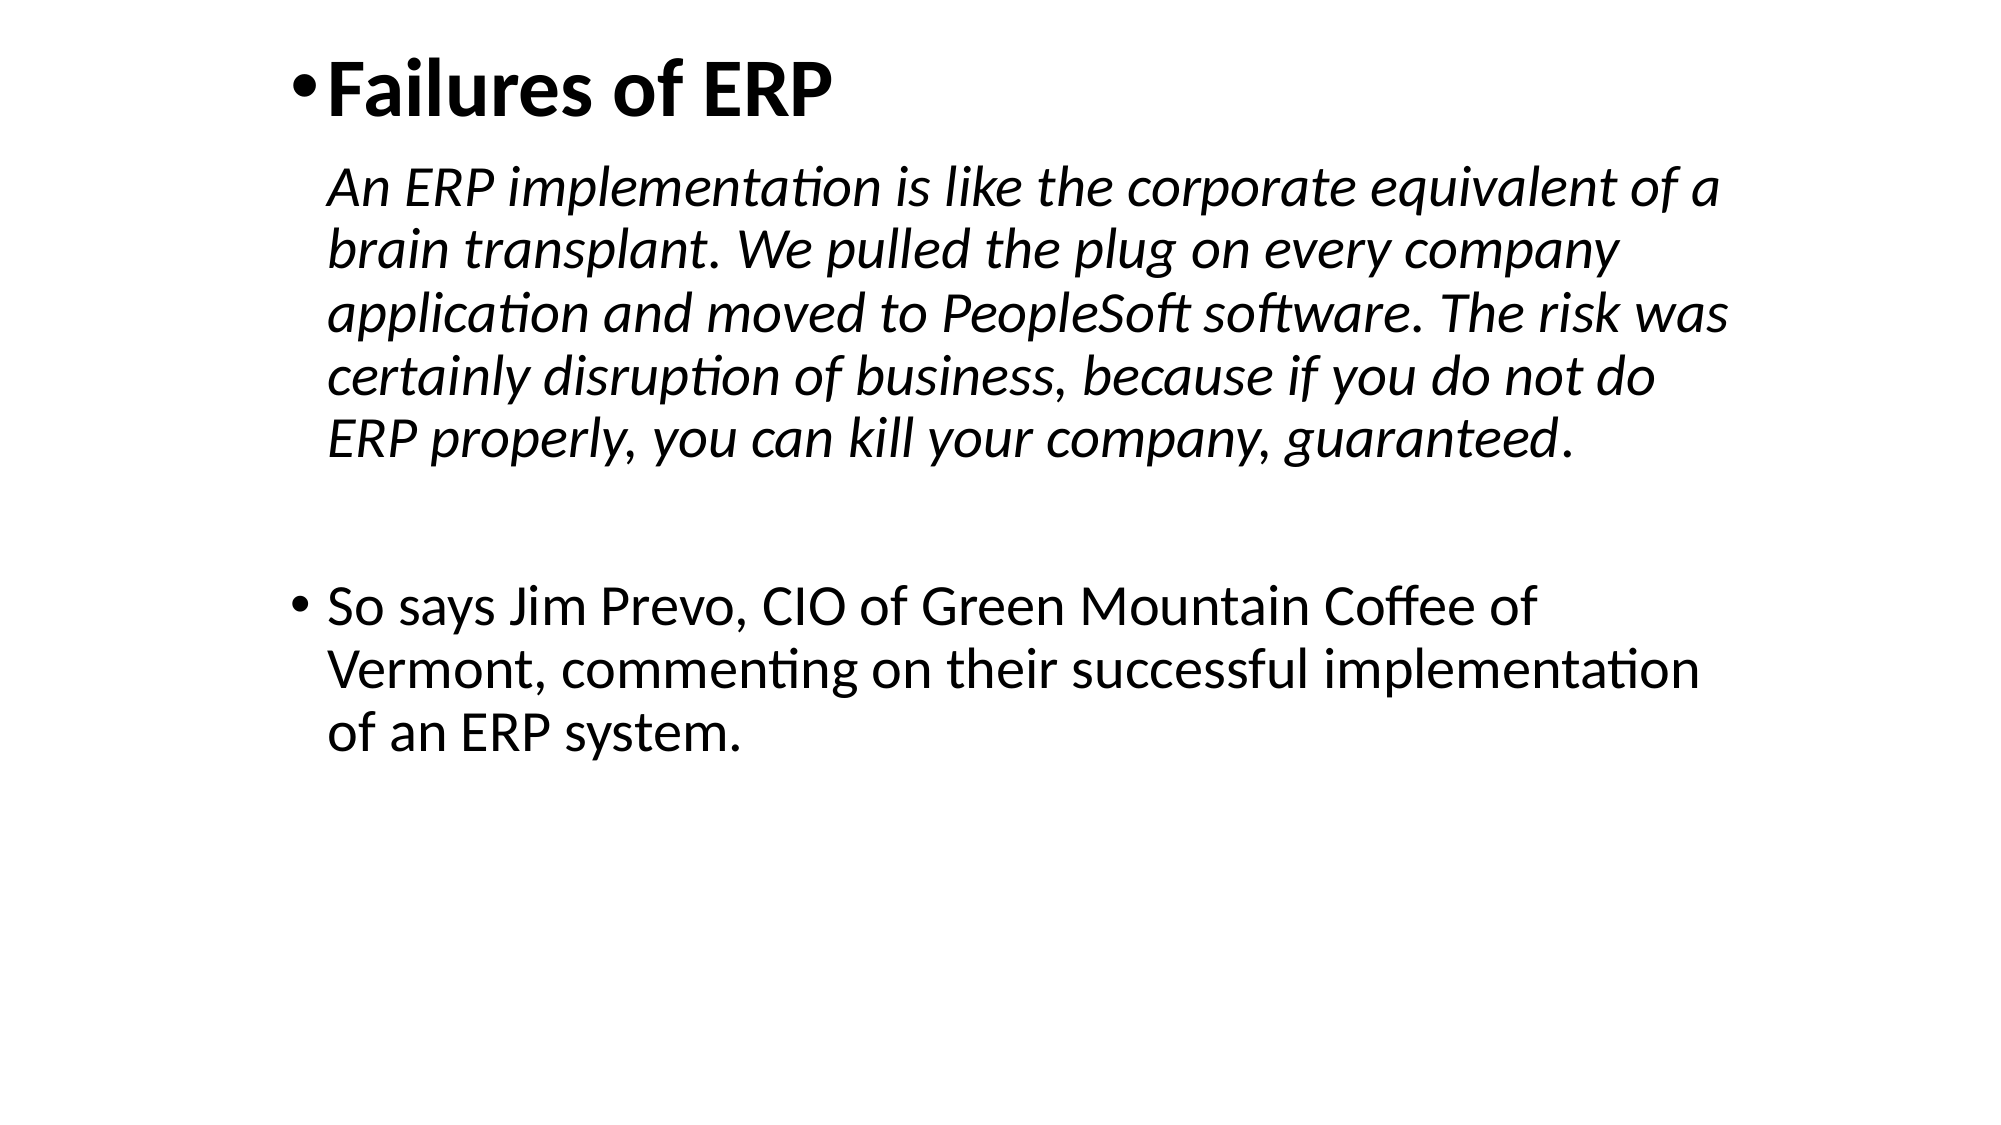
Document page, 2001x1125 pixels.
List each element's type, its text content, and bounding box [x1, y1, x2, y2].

list Failures of ERP An ERP implementation is like the corporate equivalent of a brain transplant. We pulled the plug on every company application and moved to PeopleSoft software. The risk was certainly disruption of business, because if you do not do ERP properly, you can kill your company, guaranteed. So says Jim Prevo, CIO of Green Mountain Coffee of Vermont, commenting on their successful implementation of an ERP system. [275, 37, 1750, 1100]
